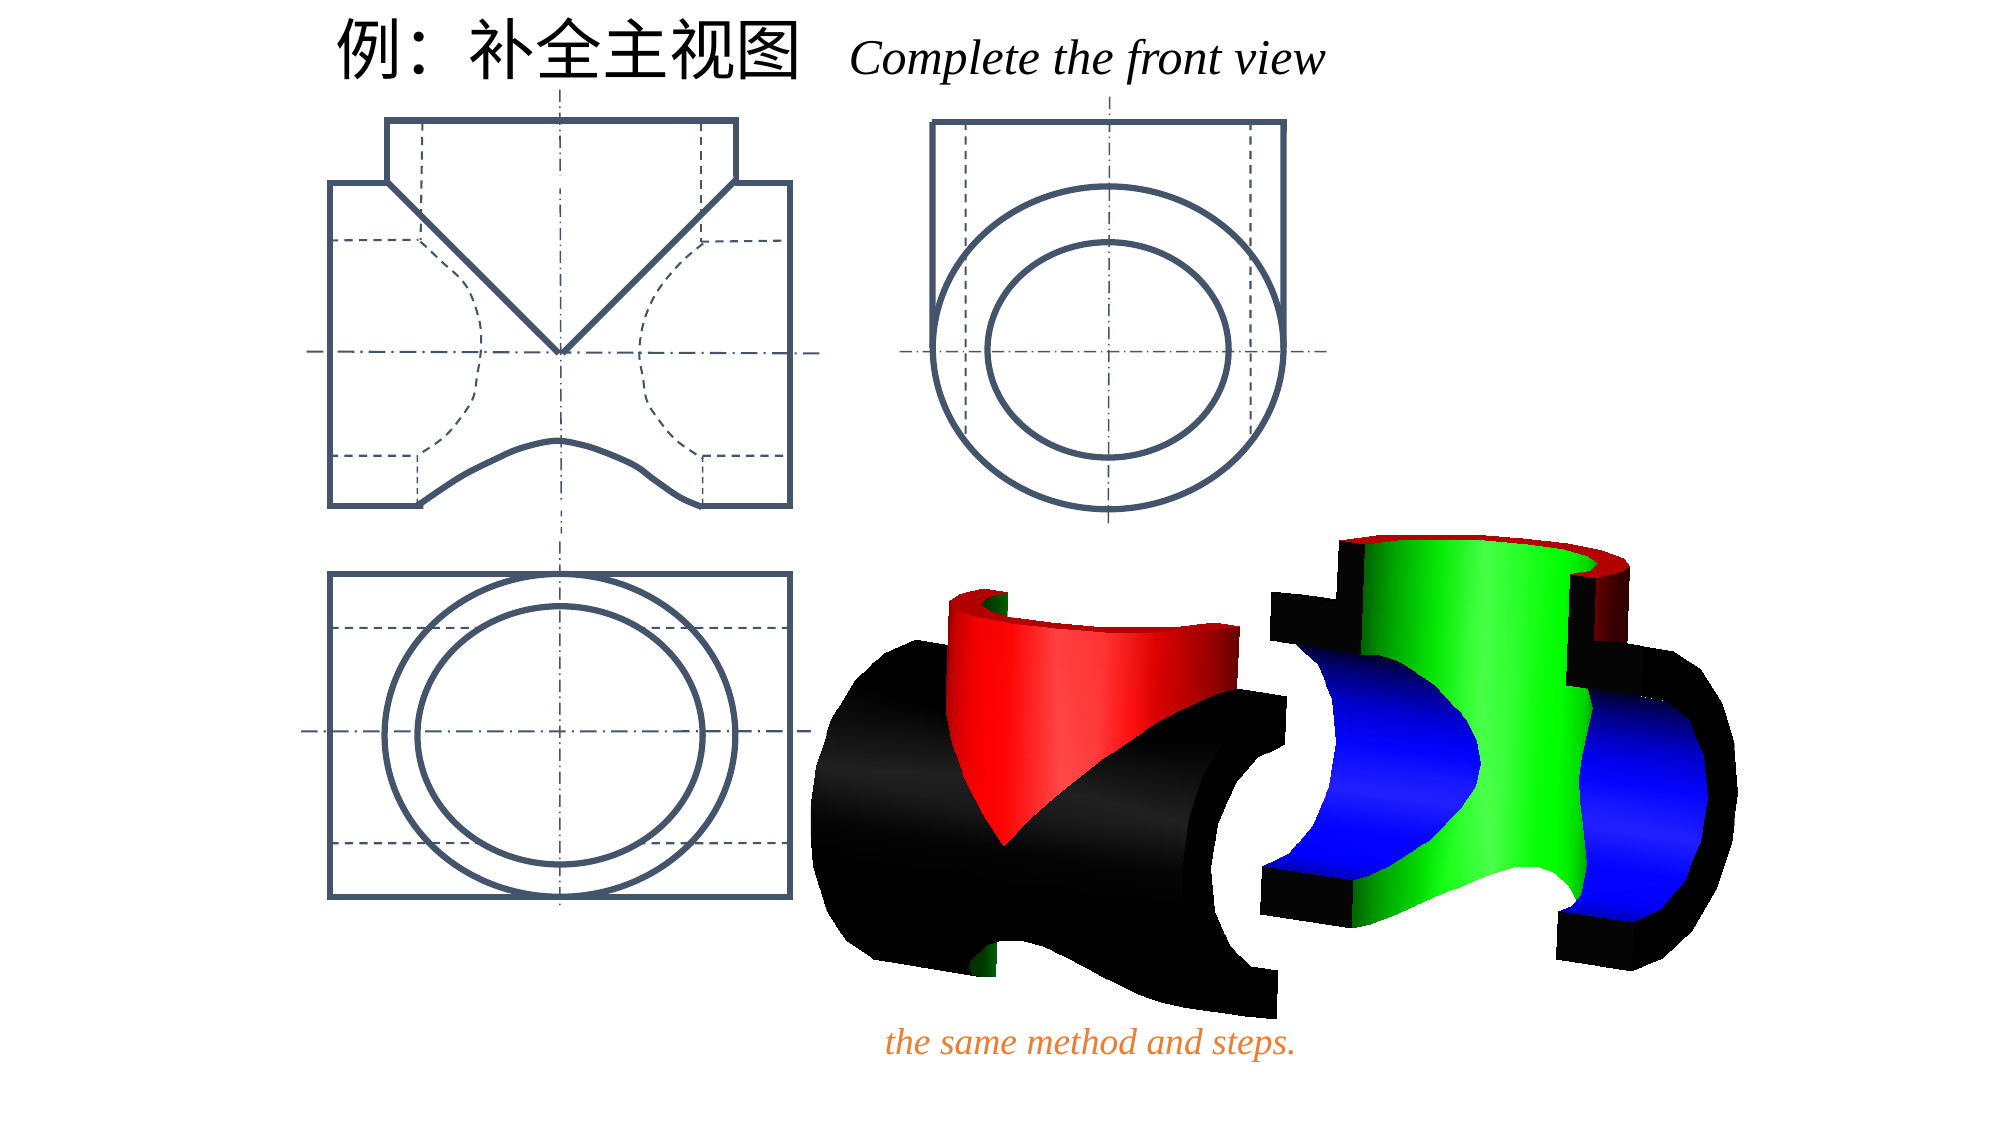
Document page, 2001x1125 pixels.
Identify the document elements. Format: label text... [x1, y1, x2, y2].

text_box [329, 573, 790, 897]
text_box [932, 186, 1284, 510]
text_box [386, 120, 560, 183]
picture [810, 527, 1750, 1025]
text_box [561, 183, 790, 506]
text_box [417, 241, 482, 456]
text_box 例：补全主视图 Complete the front view [320, 0, 1750, 95]
text_box [987, 242, 1229, 458]
text_box [639, 243, 704, 459]
text_box 无论是两外表面相贯，还是一内表面和一外表面相贯，或者两内表面相贯，求相贯线的方法和思路是一样的。 Intersections between two surfaces, no matter that they are external or internal surfaces ,can be obtained by the same method and steps. [870, 1025, 1494, 1069]
text_box [329, 183, 561, 506]
text_box [417, 606, 703, 865]
text_box [560, 120, 736, 183]
text_box [416, 440, 702, 508]
